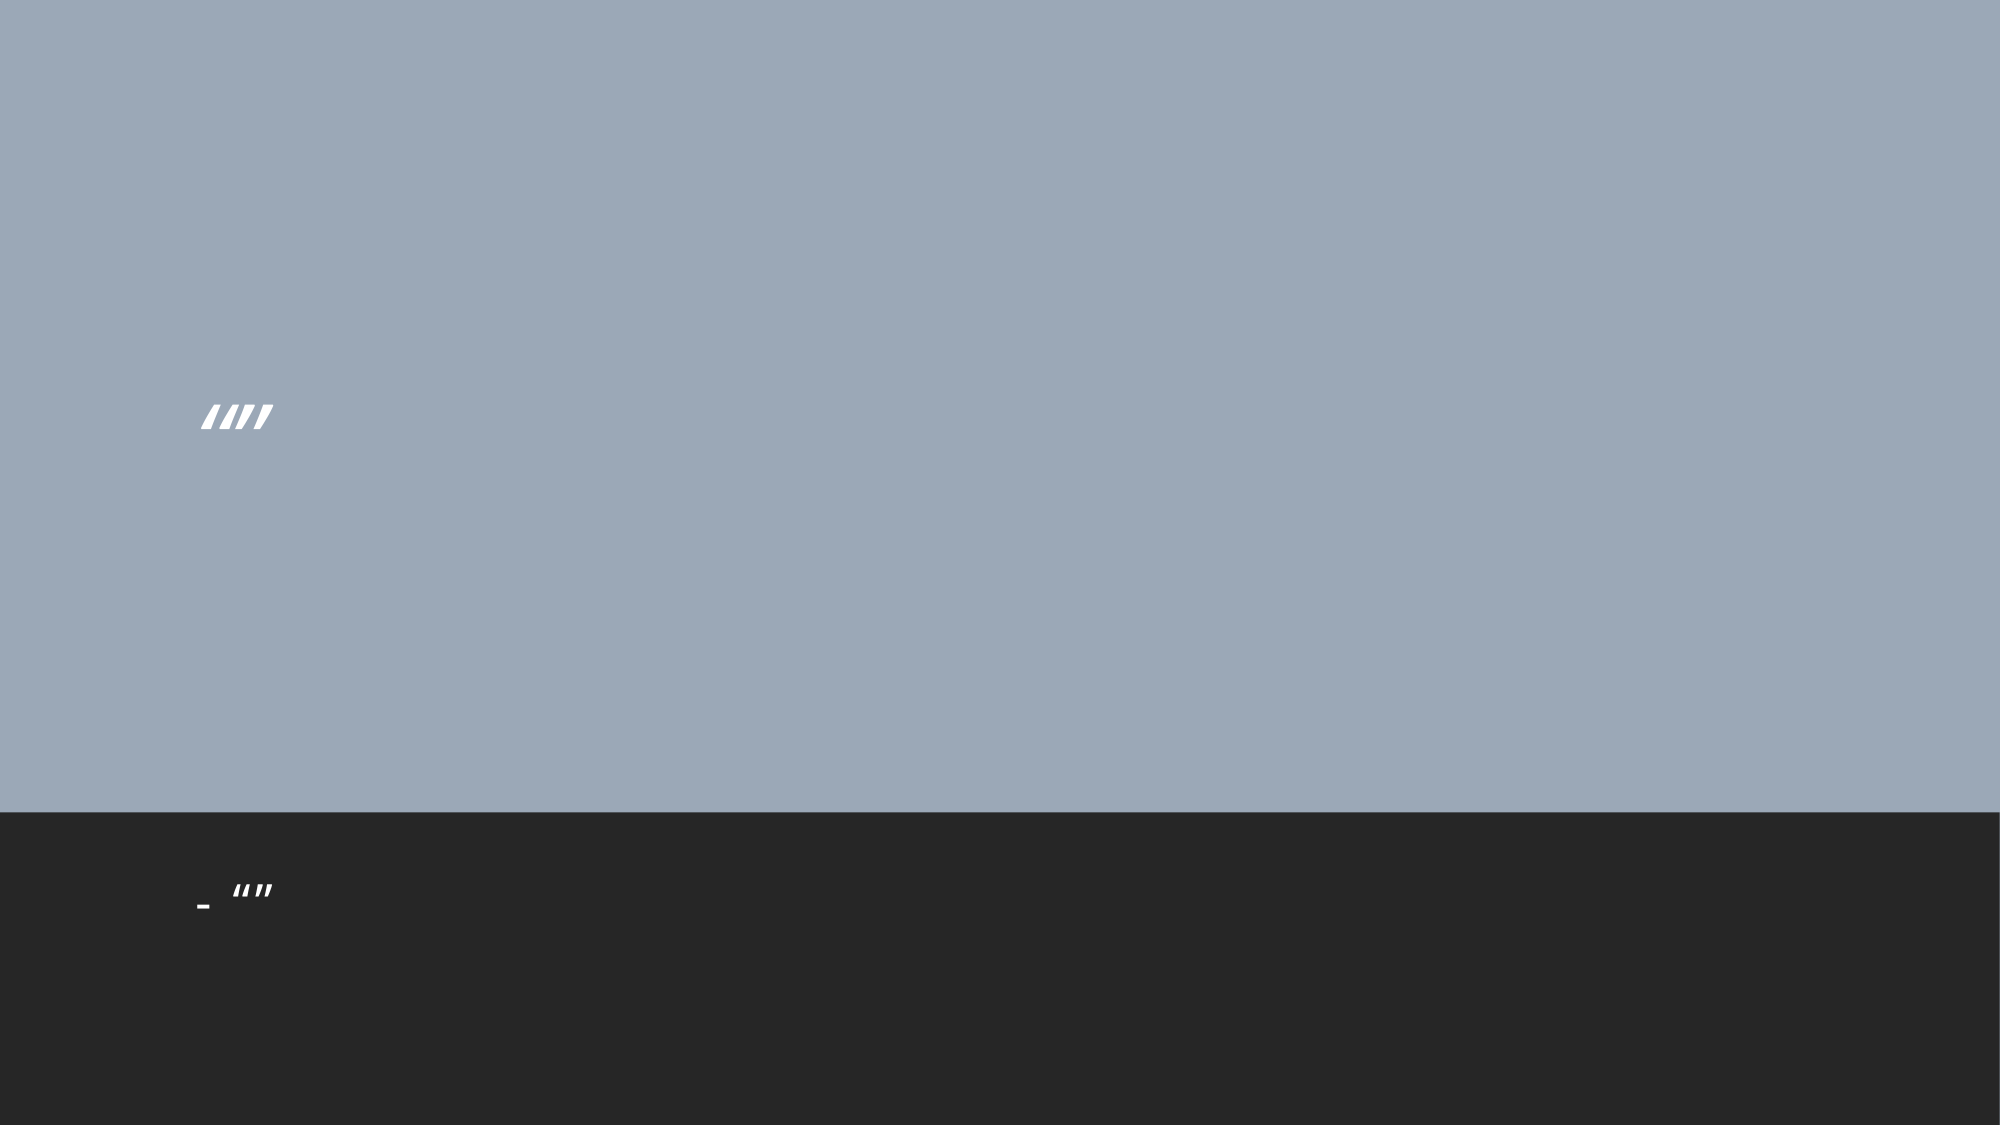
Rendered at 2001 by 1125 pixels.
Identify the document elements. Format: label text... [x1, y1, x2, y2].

text_box [0, 811, 2000, 1125]
text_box [0, 0, 2000, 811]
title “” [180, 124, 1830, 763]
subtitle - “” [180, 857, 1831, 1045]
